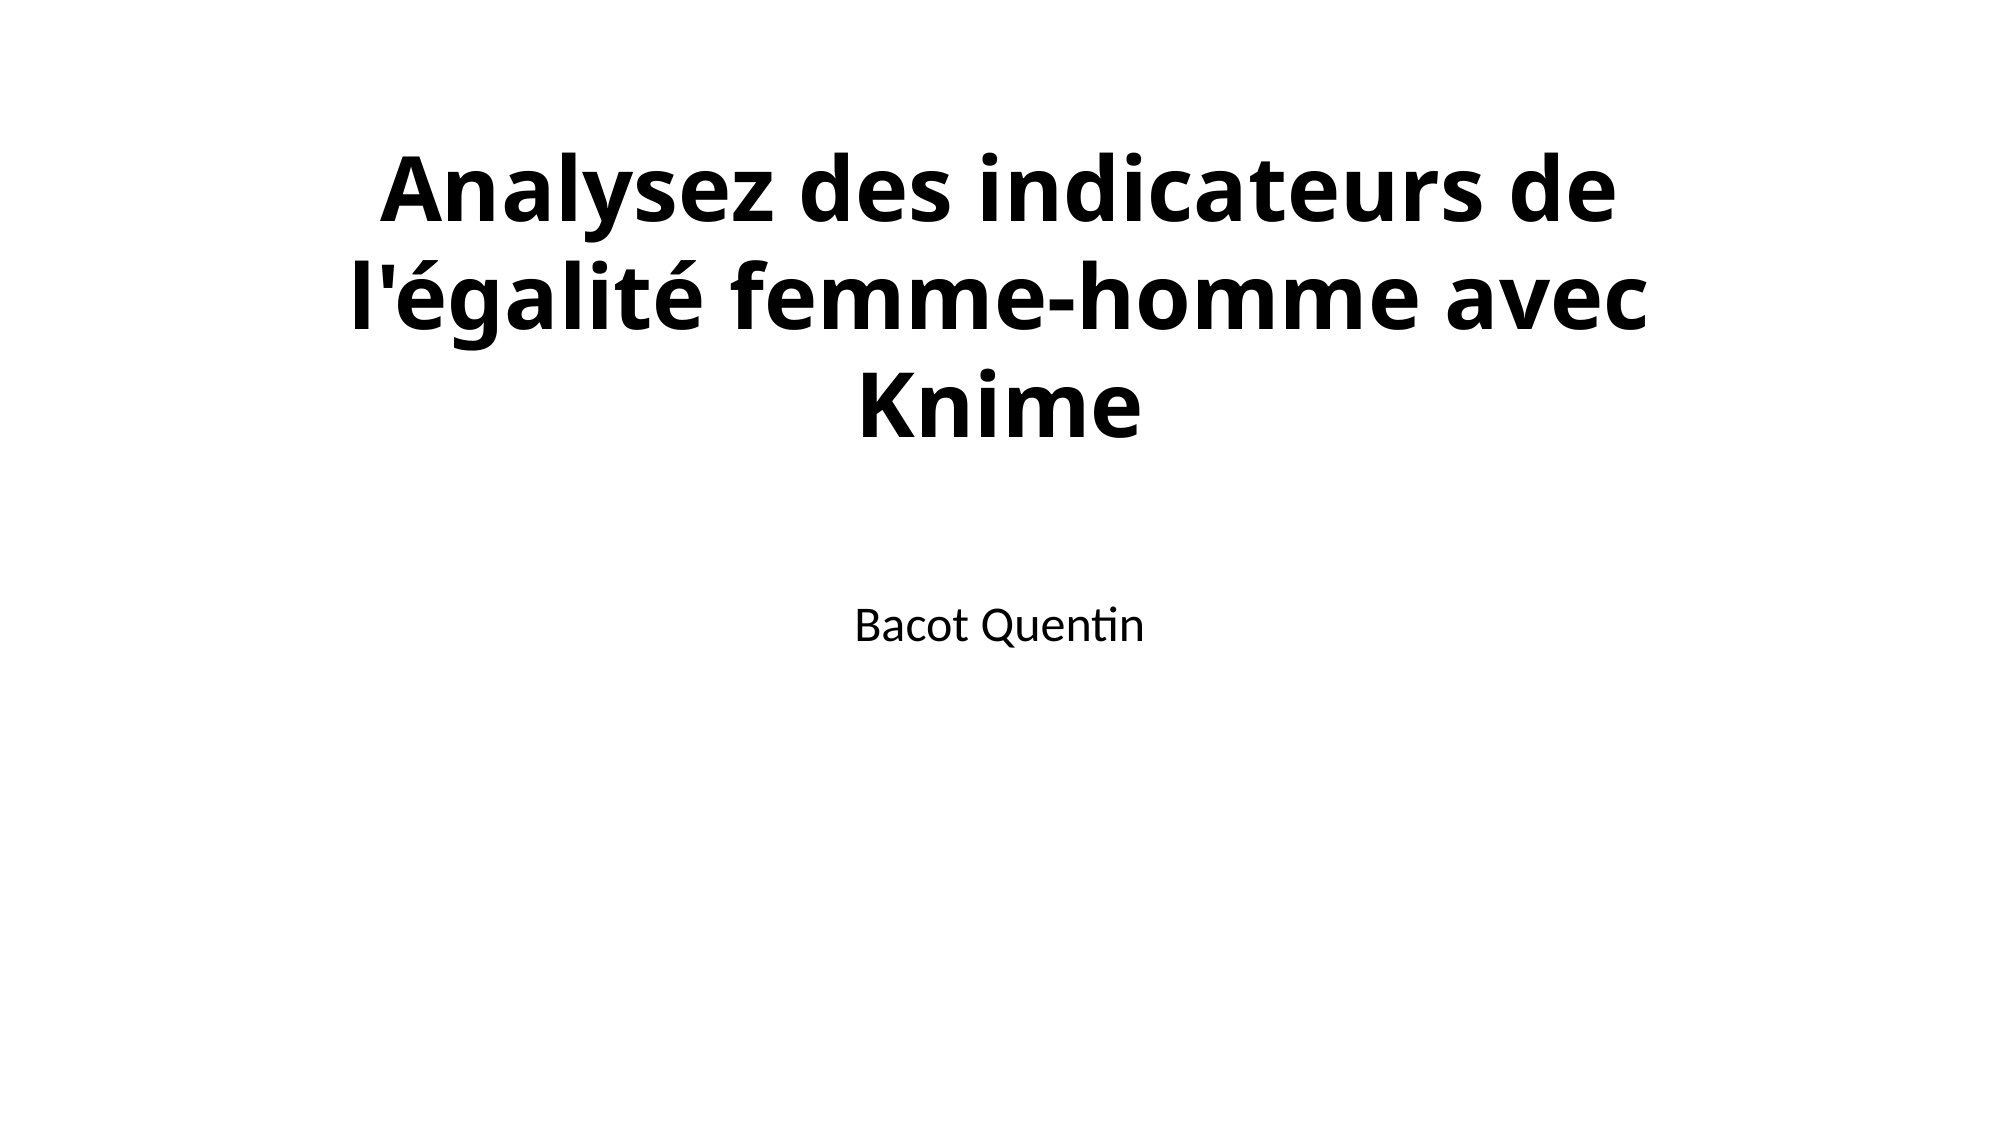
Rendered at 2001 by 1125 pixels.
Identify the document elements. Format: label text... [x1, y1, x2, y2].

subtitle Bacot Quentin [249, 590, 1750, 863]
title Analysez des indicateurs de l'égalité femme-homme avec Knime [249, 123, 1750, 576]
